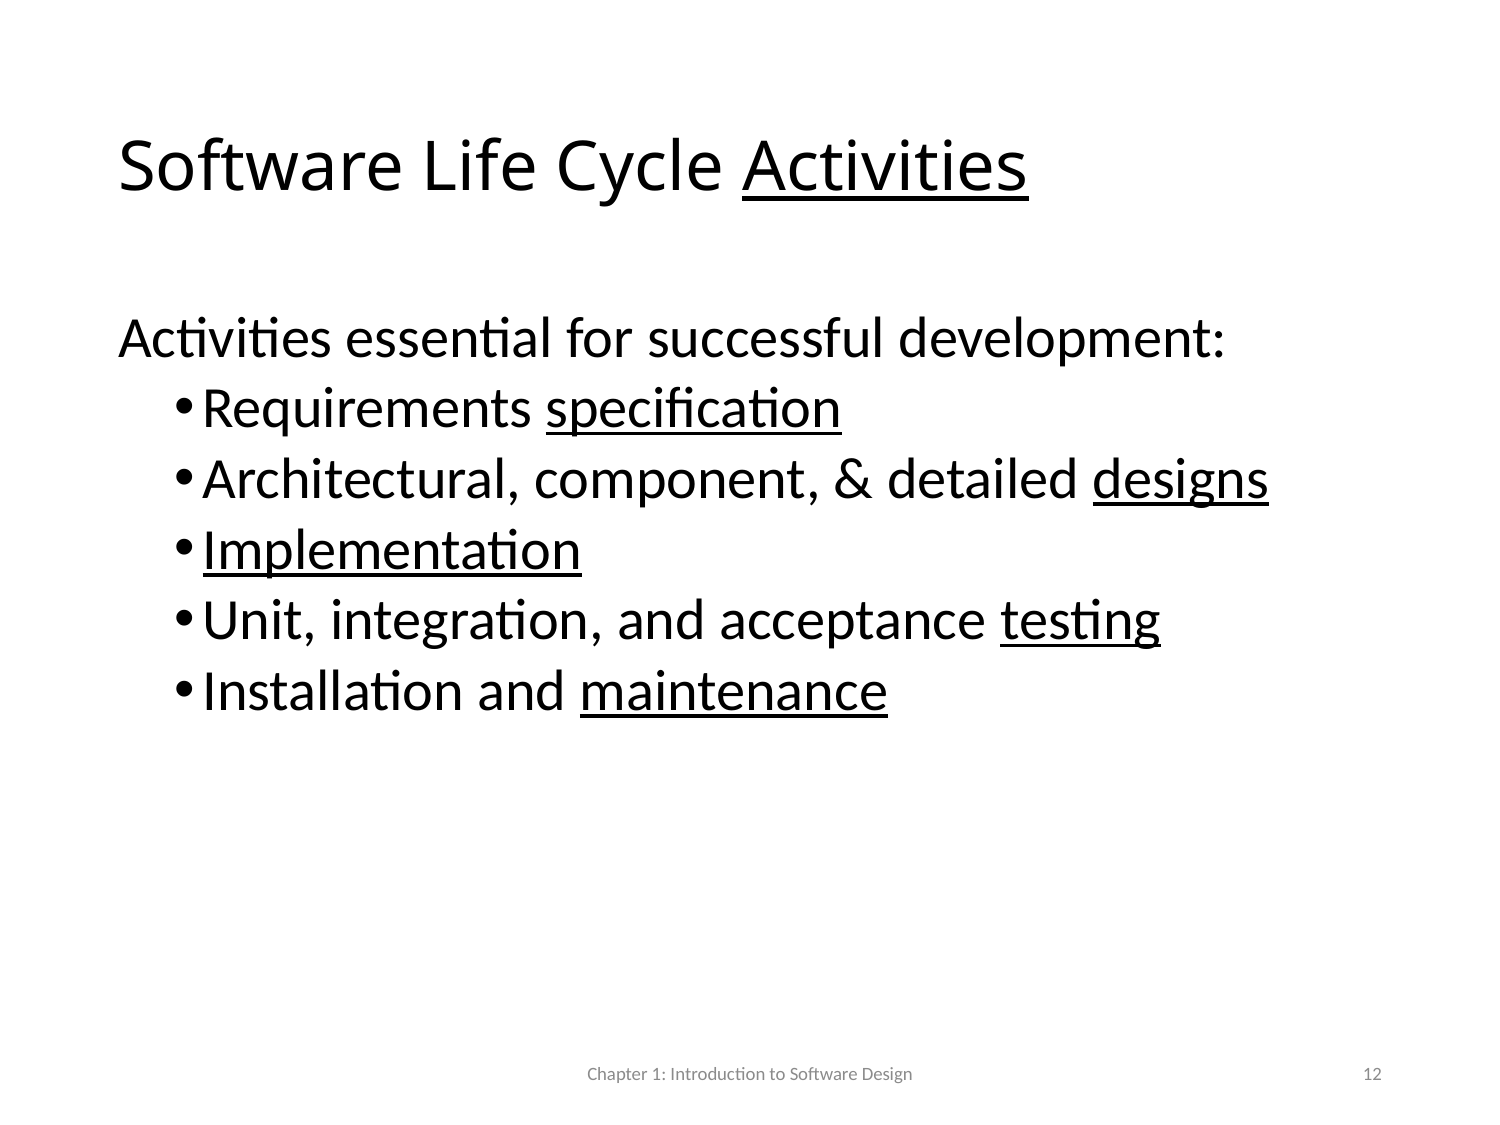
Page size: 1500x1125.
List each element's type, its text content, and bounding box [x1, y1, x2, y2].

title Software Life Cycle Activities [103, 59, 1397, 278]
list Activities essential for successful development: Requirements specification Architectural, component, & detailed designs Implementation Unit, integration, and acceptance testing Installation and maintenance [103, 299, 1397, 1014]
footer Chapter 1: Introduction to Software Design [496, 1042, 1004, 1103]
slide_number 12 [1059, 1042, 1397, 1103]
